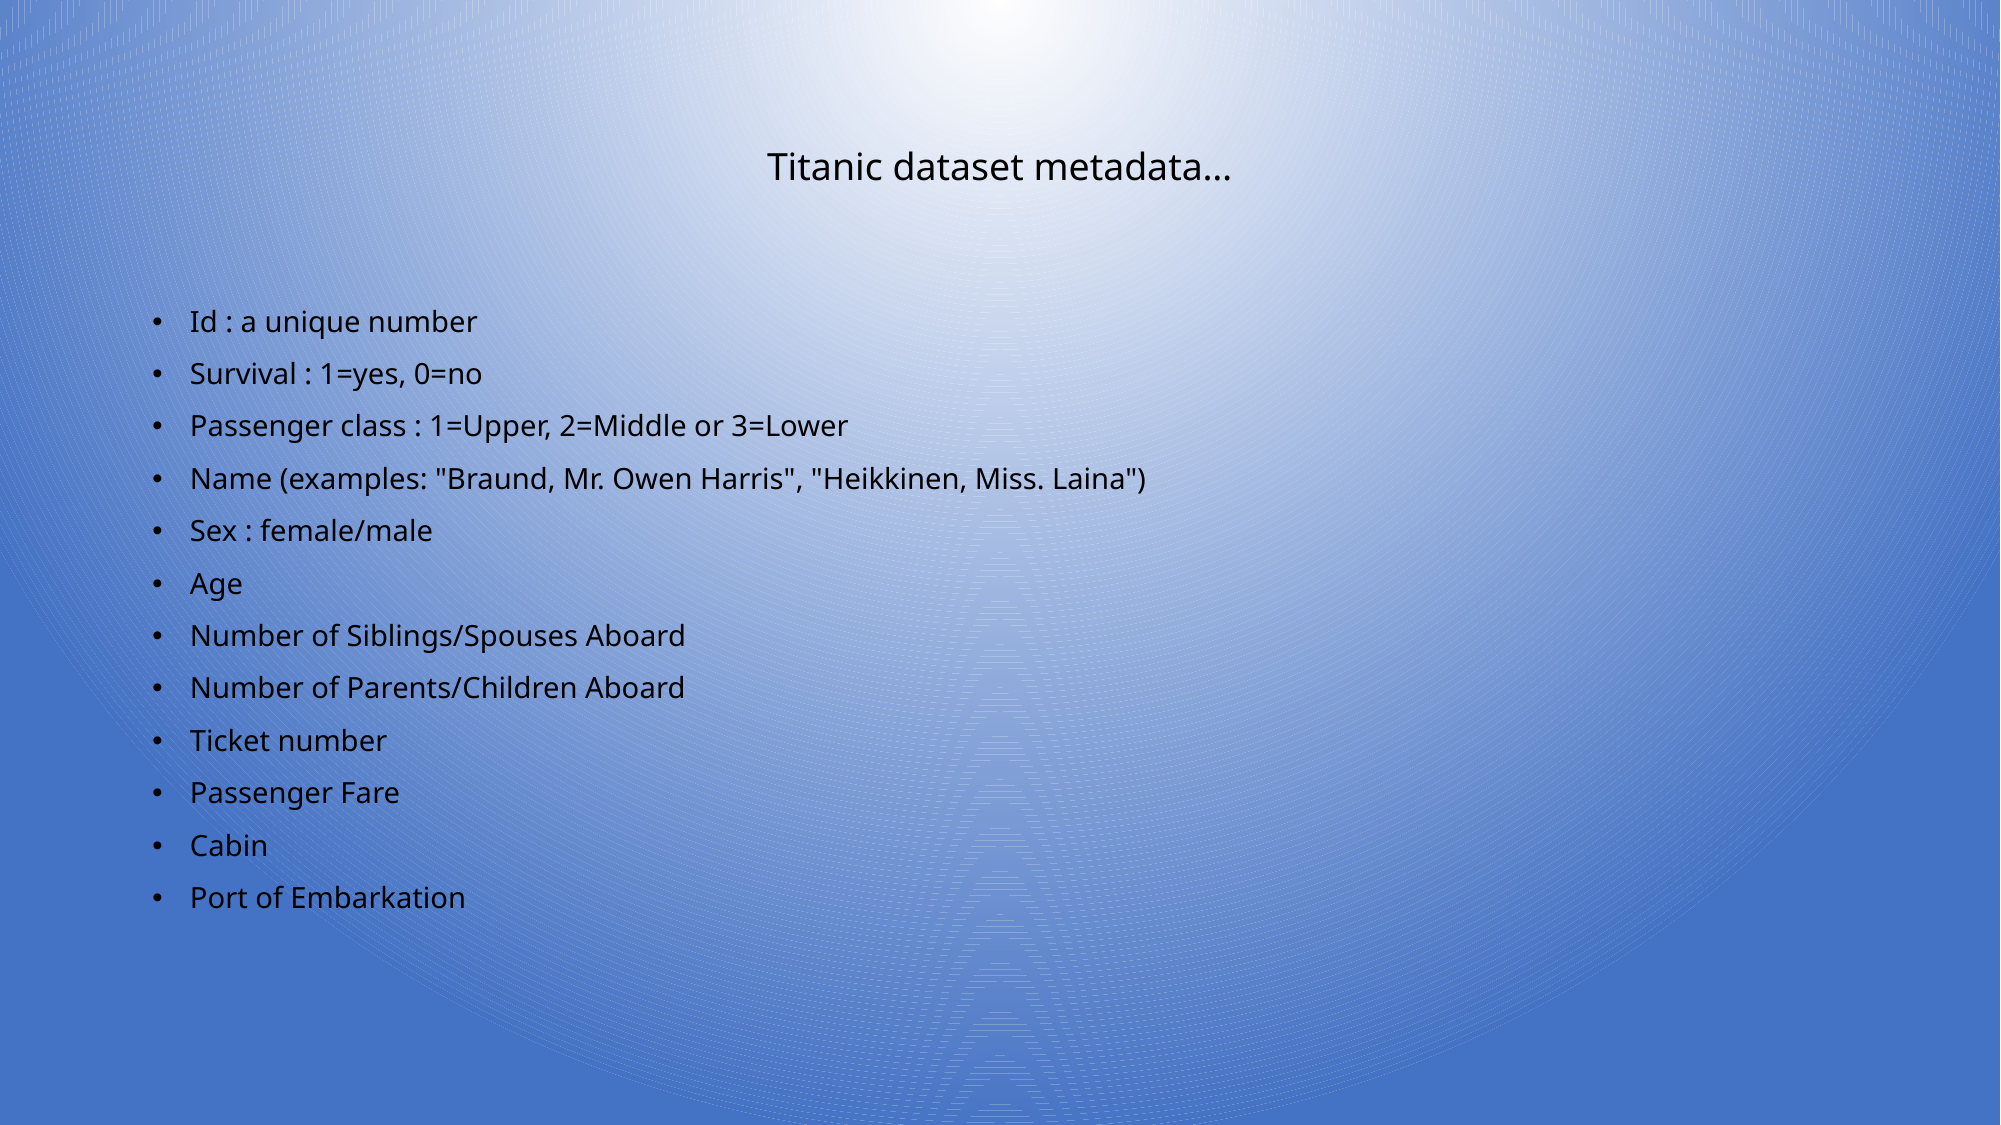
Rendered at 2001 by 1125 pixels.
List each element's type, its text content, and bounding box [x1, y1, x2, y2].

title Titanic dataset metadata… [137, 59, 1863, 278]
list Id : a unique number Survival : 1=yes, 0=no Passenger class : 1=Upper, 2=Middle or 3=Lower Name (examples: "Braund, Mr. Owen Harris", "Heikkinen, Miss. Laina") Sex : female/male Age Number of Siblings/Spouses Aboard Number of Parents/Children Aboard Ticket number Passenger Fare Cabin Port of Embarkation [137, 299, 1863, 1014]
